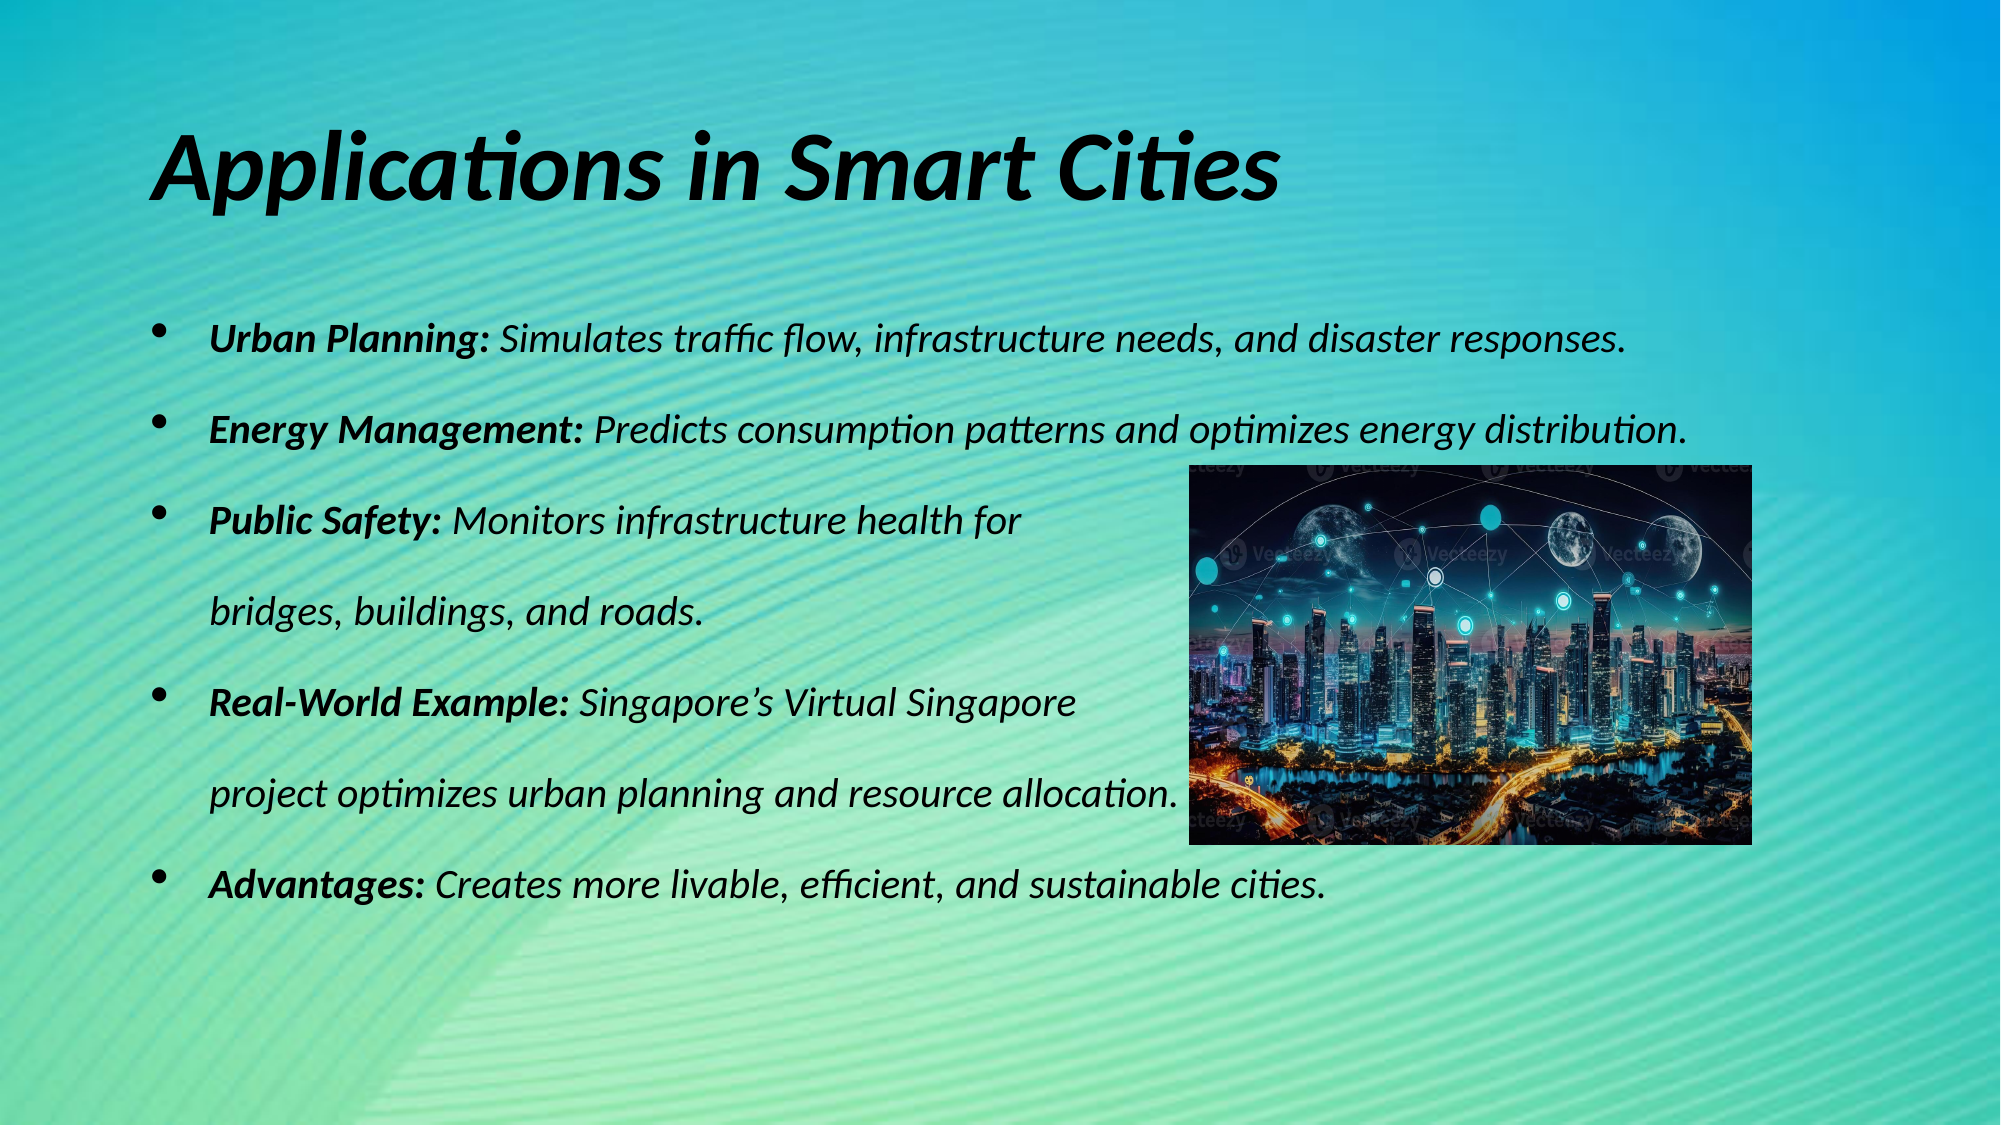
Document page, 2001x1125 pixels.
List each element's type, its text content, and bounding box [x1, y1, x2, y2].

list Urban Planning: Simulates traffic flow, infrastructure needs, and disaster responses. Energy Management: Predicts consumption patterns and optimizes energy distribution. Public Safety: Monitors infrastructure health for bridges, buildings, and roads. Real-World Example: Singapore’s Virtual Singapore project optimizes urban planning and resource allocation. Advantages: Creates more livable, efficient, and sustainable cities. [137, 299, 1863, 1014]
picture [0, 0, 2001, 1125]
title Applications in Smart Cities [137, 59, 1863, 278]
